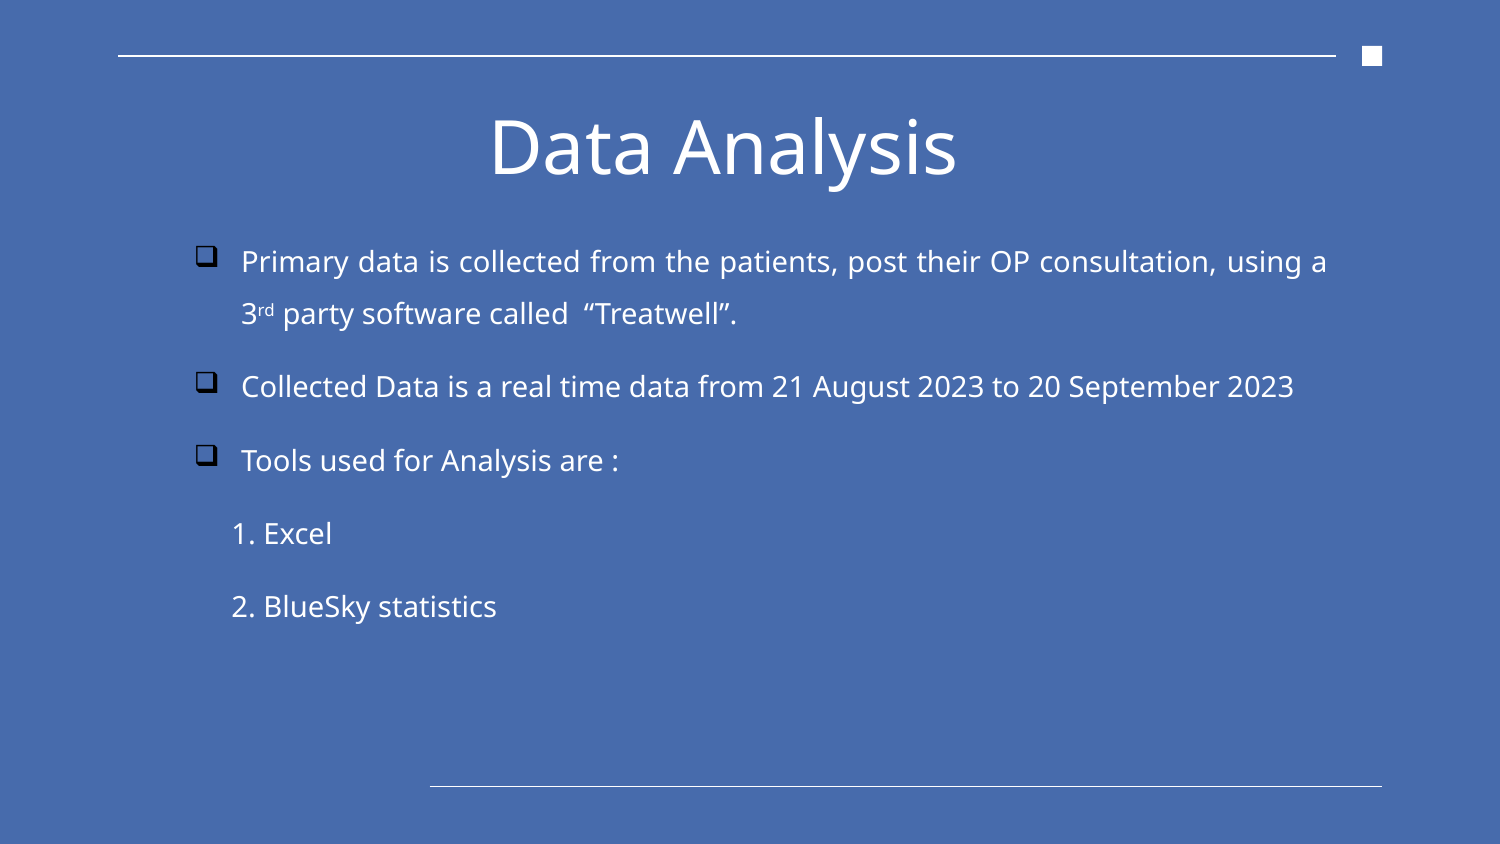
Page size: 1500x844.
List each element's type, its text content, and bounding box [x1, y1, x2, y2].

text_box Primary data is collected from the patients, post their OP consultation, using a 3rd party software called “Treatwell”. Collected Data is a real time data from 21 August 2023 to 20 September 2023 Tools used for Analysis are : 1. Excel 2. BlueSky statistics [104, 218, 1343, 631]
title Data Analysis [104, 80, 1343, 218]
